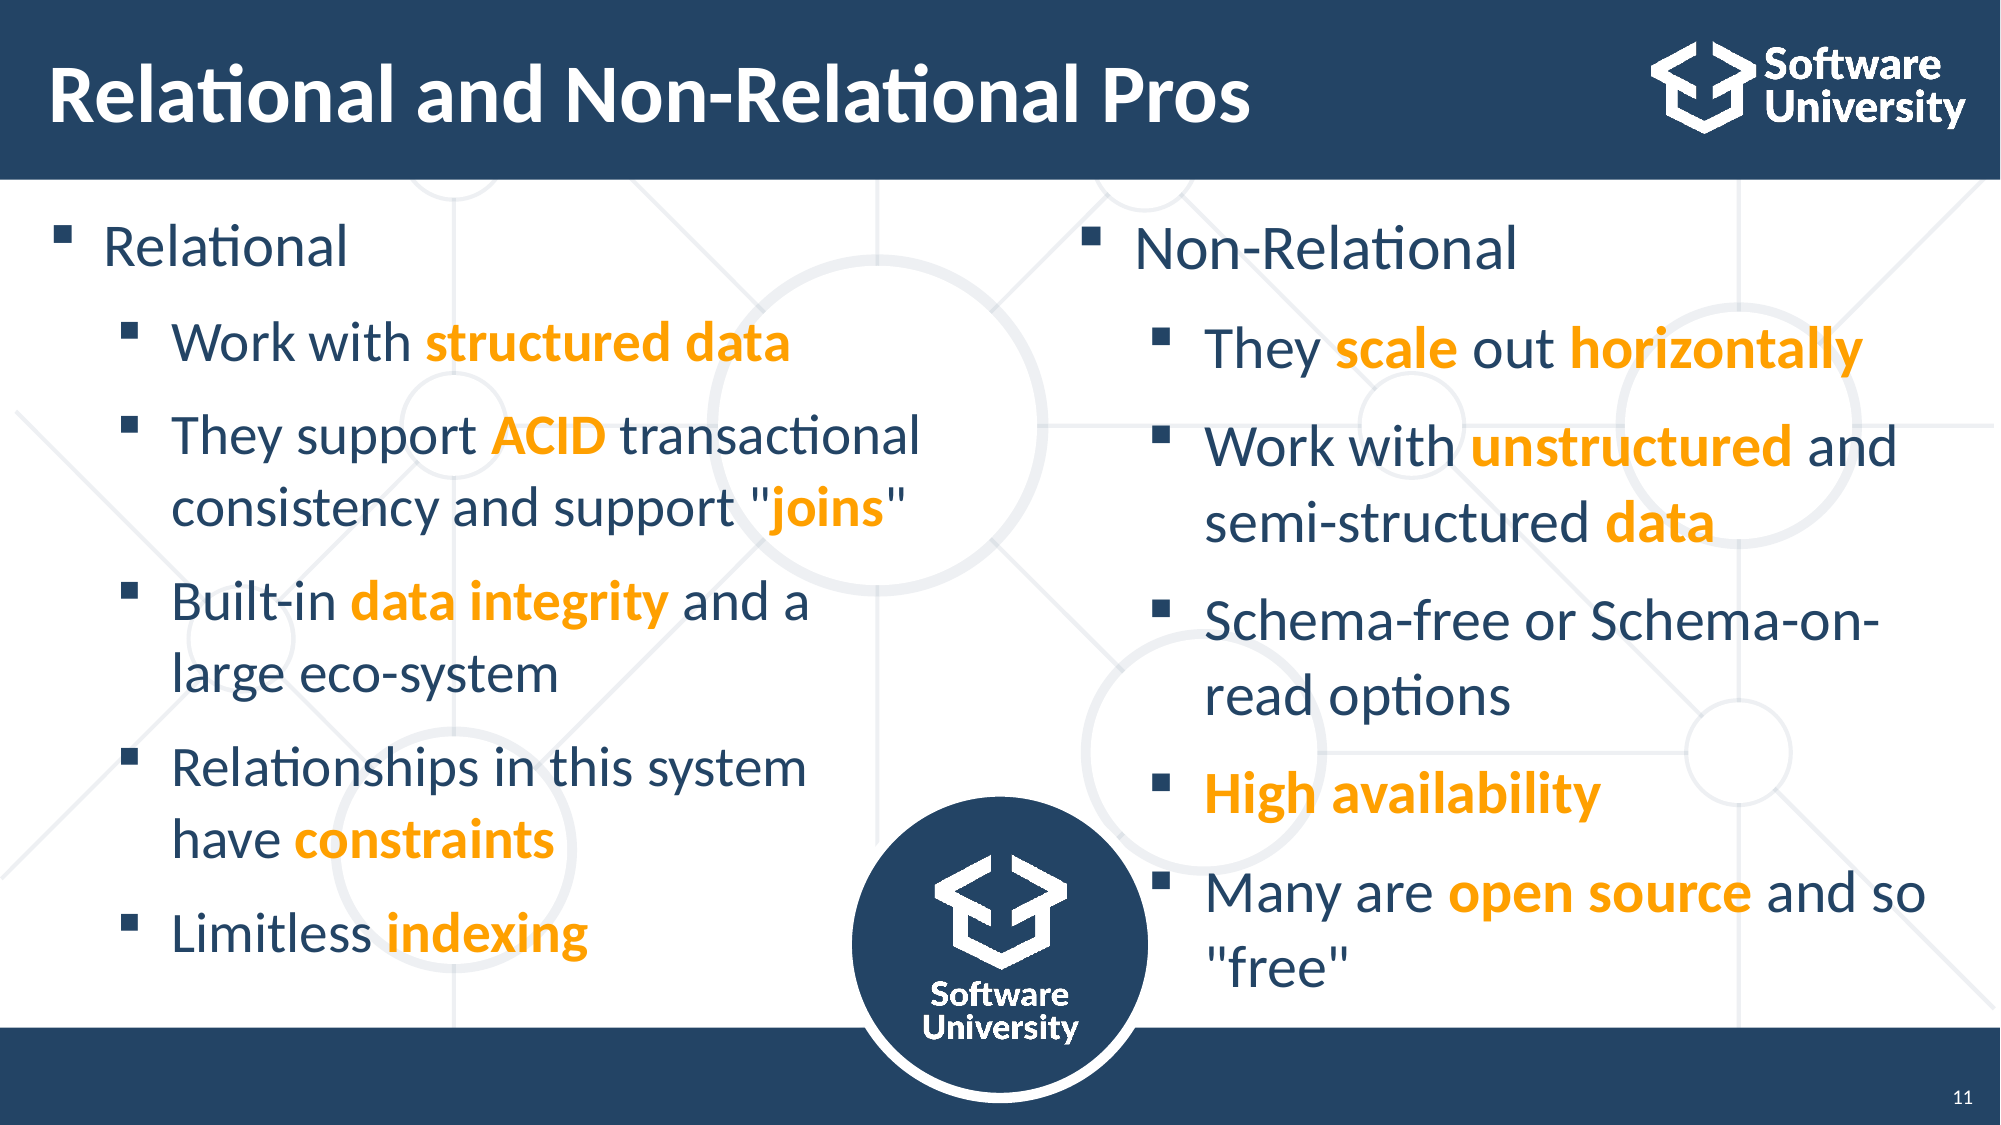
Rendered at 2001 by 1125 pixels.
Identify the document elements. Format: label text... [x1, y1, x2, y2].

picture [921, 854, 1079, 1049]
title Relational and Non-Relational Pros [31, 16, 1625, 162]
list Non-Relational They scale out horizontally Work with unstructured and semi-structured data Schema-free or Schema-on-read options High availability Many are open source and so "free" [1059, 196, 1969, 1010]
slide_number 11 [1927, 1067, 1989, 1117]
picture [1651, 41, 1966, 134]
list Relational Work with structured data They support ACID transactional consistency and support "joins" Built-in data integrity and a large eco-system Relationships in this system have constraints Limitless indexing [31, 196, 941, 1010]
